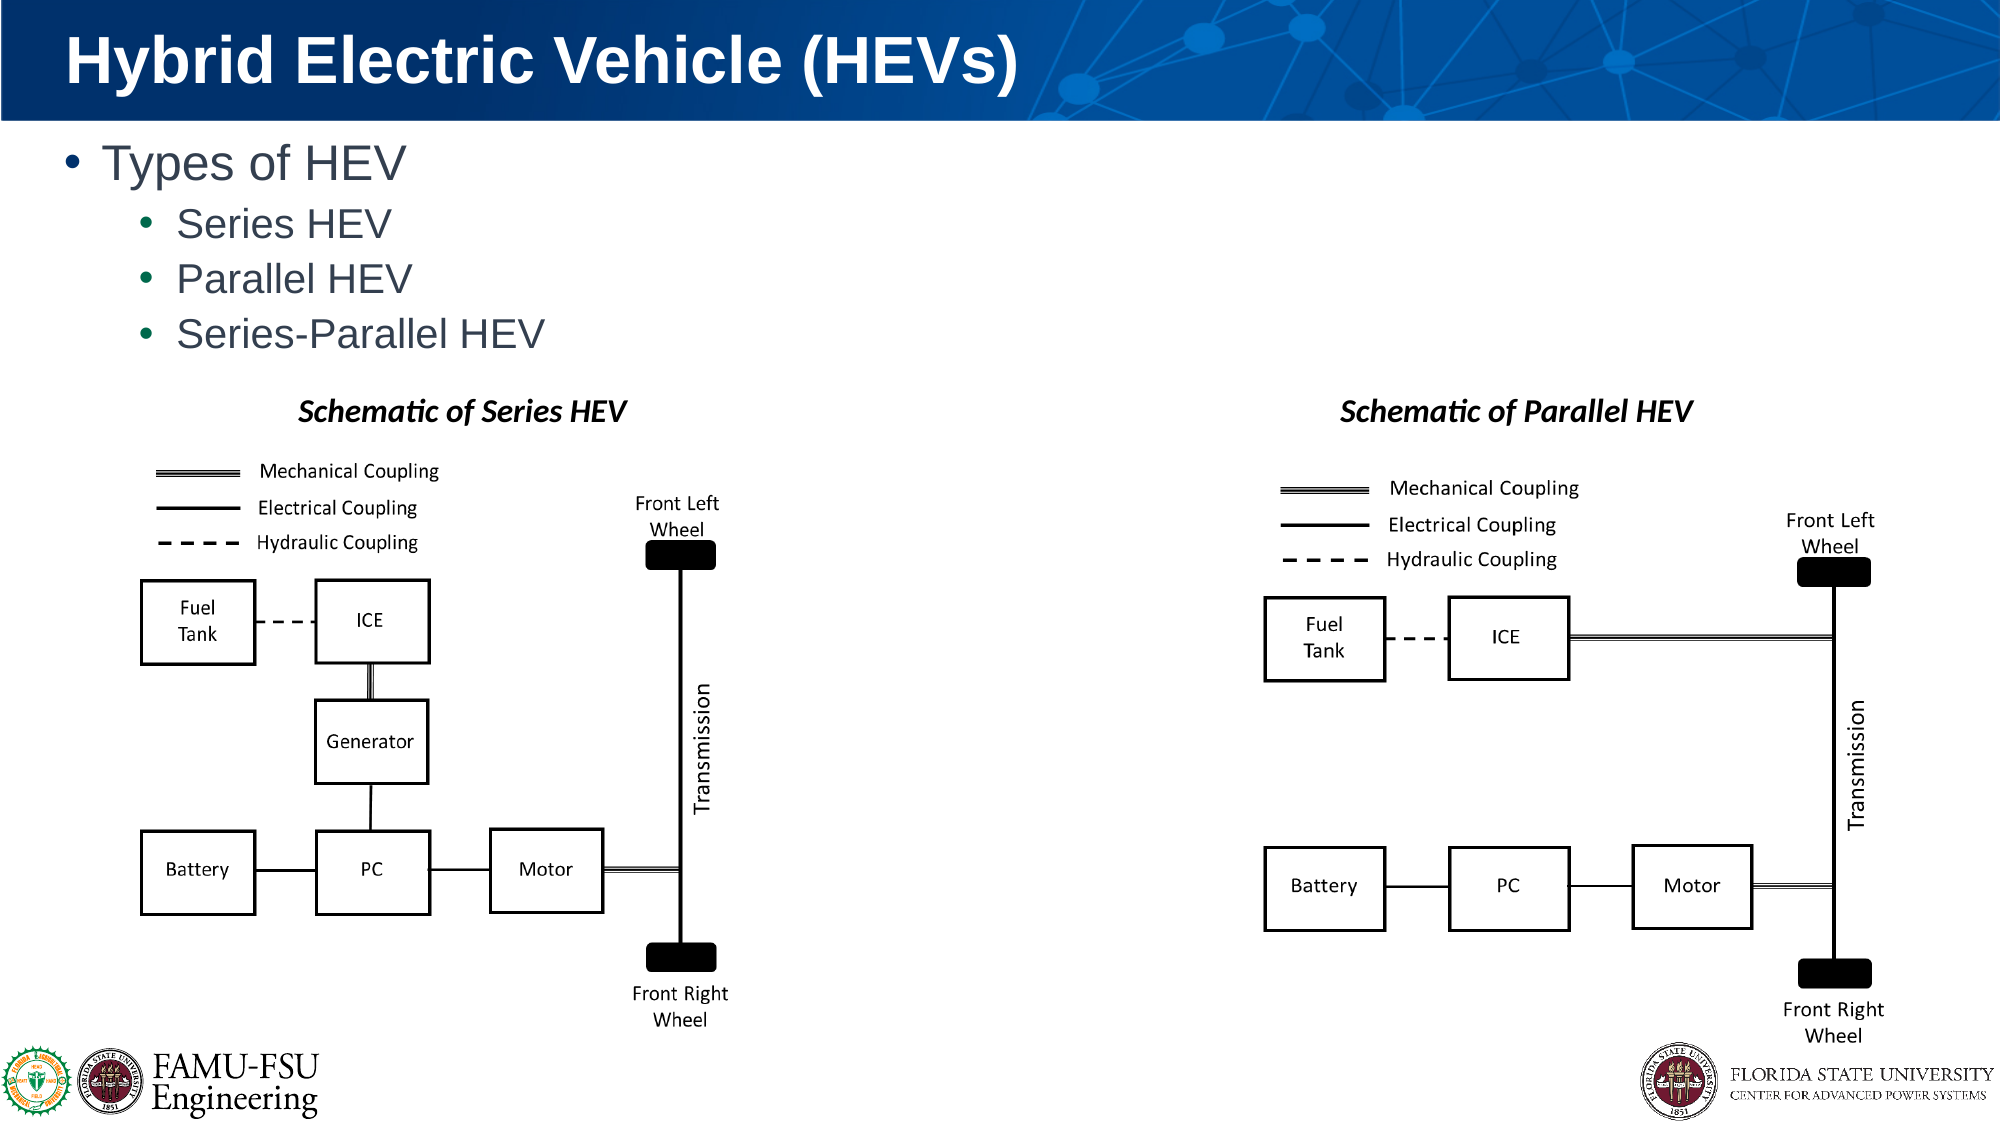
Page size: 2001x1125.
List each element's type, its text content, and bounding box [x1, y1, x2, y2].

list Types of HEV Series HEV Parallel HEV Series-Parallel HEV [48, 130, 862, 368]
text_box Schematic of Series HEV [140, 381, 785, 437]
picture [130, 450, 747, 1046]
title Hybrid Electric Vehicle (HEVs) [50, 9, 1938, 115]
picture [1, 0, 2000, 121]
picture [1252, 467, 2000, 1125]
text_box Schematic of Parallel HEV [1194, 381, 1839, 437]
